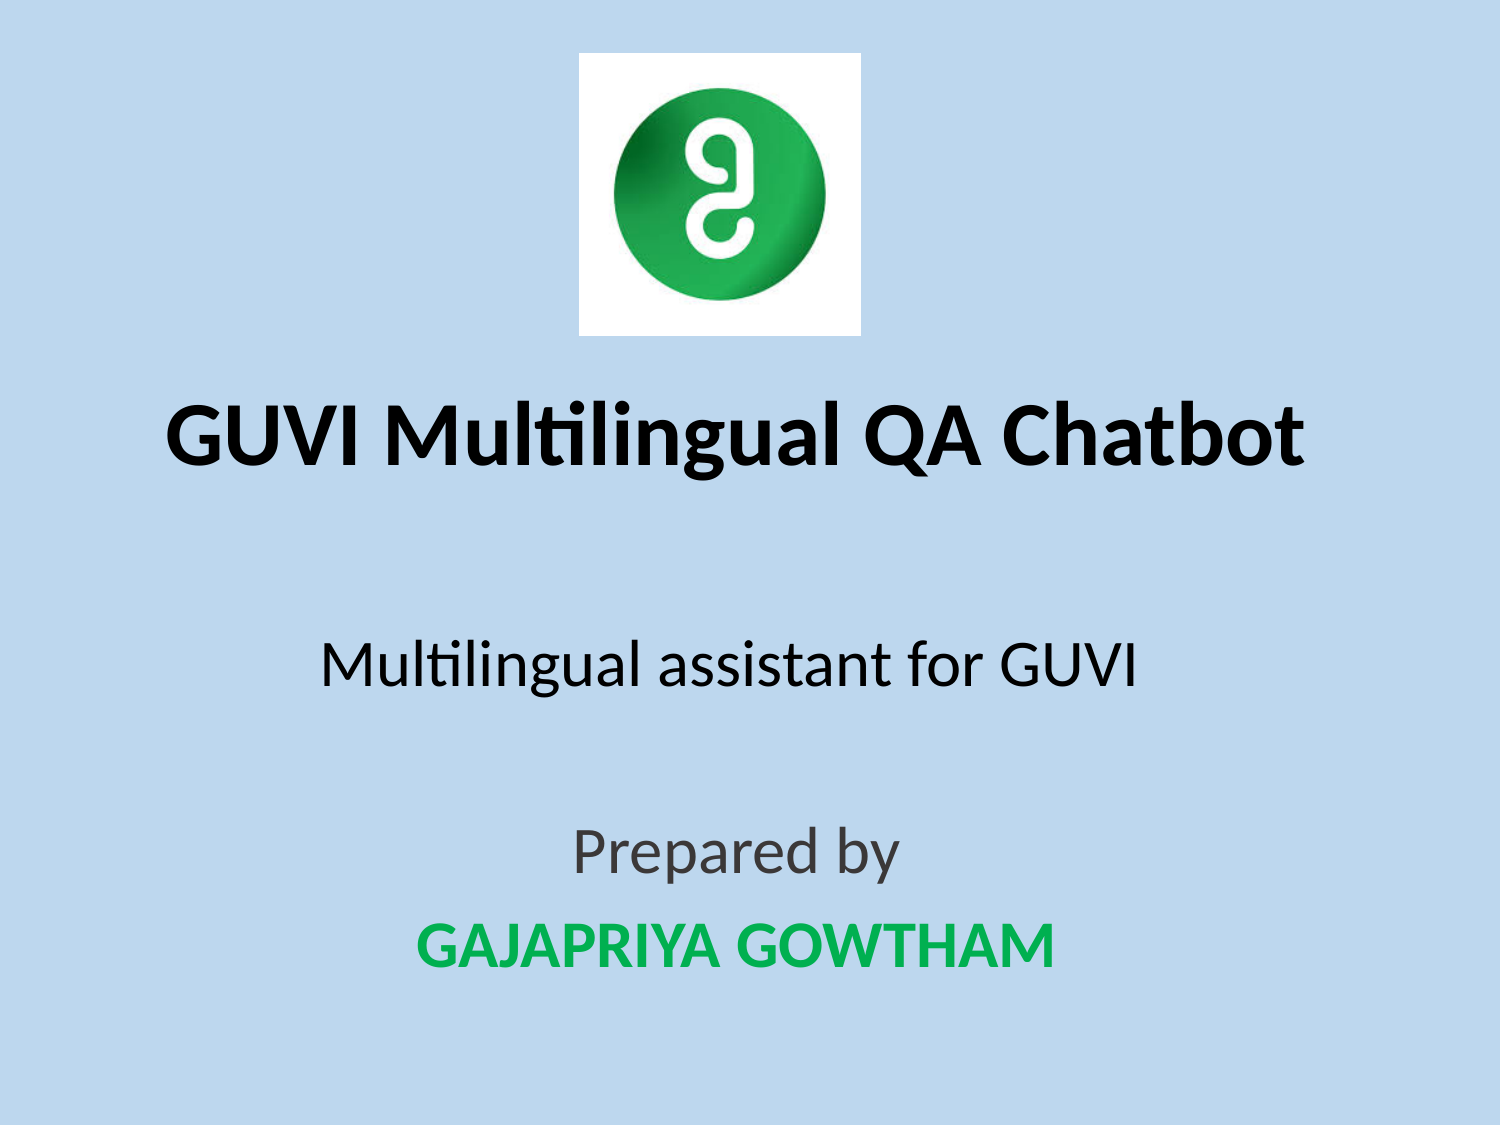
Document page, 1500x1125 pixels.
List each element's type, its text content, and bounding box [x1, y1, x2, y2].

picture [579, 53, 862, 336]
title GUVI Multilingual QA Chatbot [99, 308, 1375, 550]
subtitle Multilingual assistant for GUVI Prepared by GAJAPRIYA GOWTHAM [211, 612, 1262, 1089]
